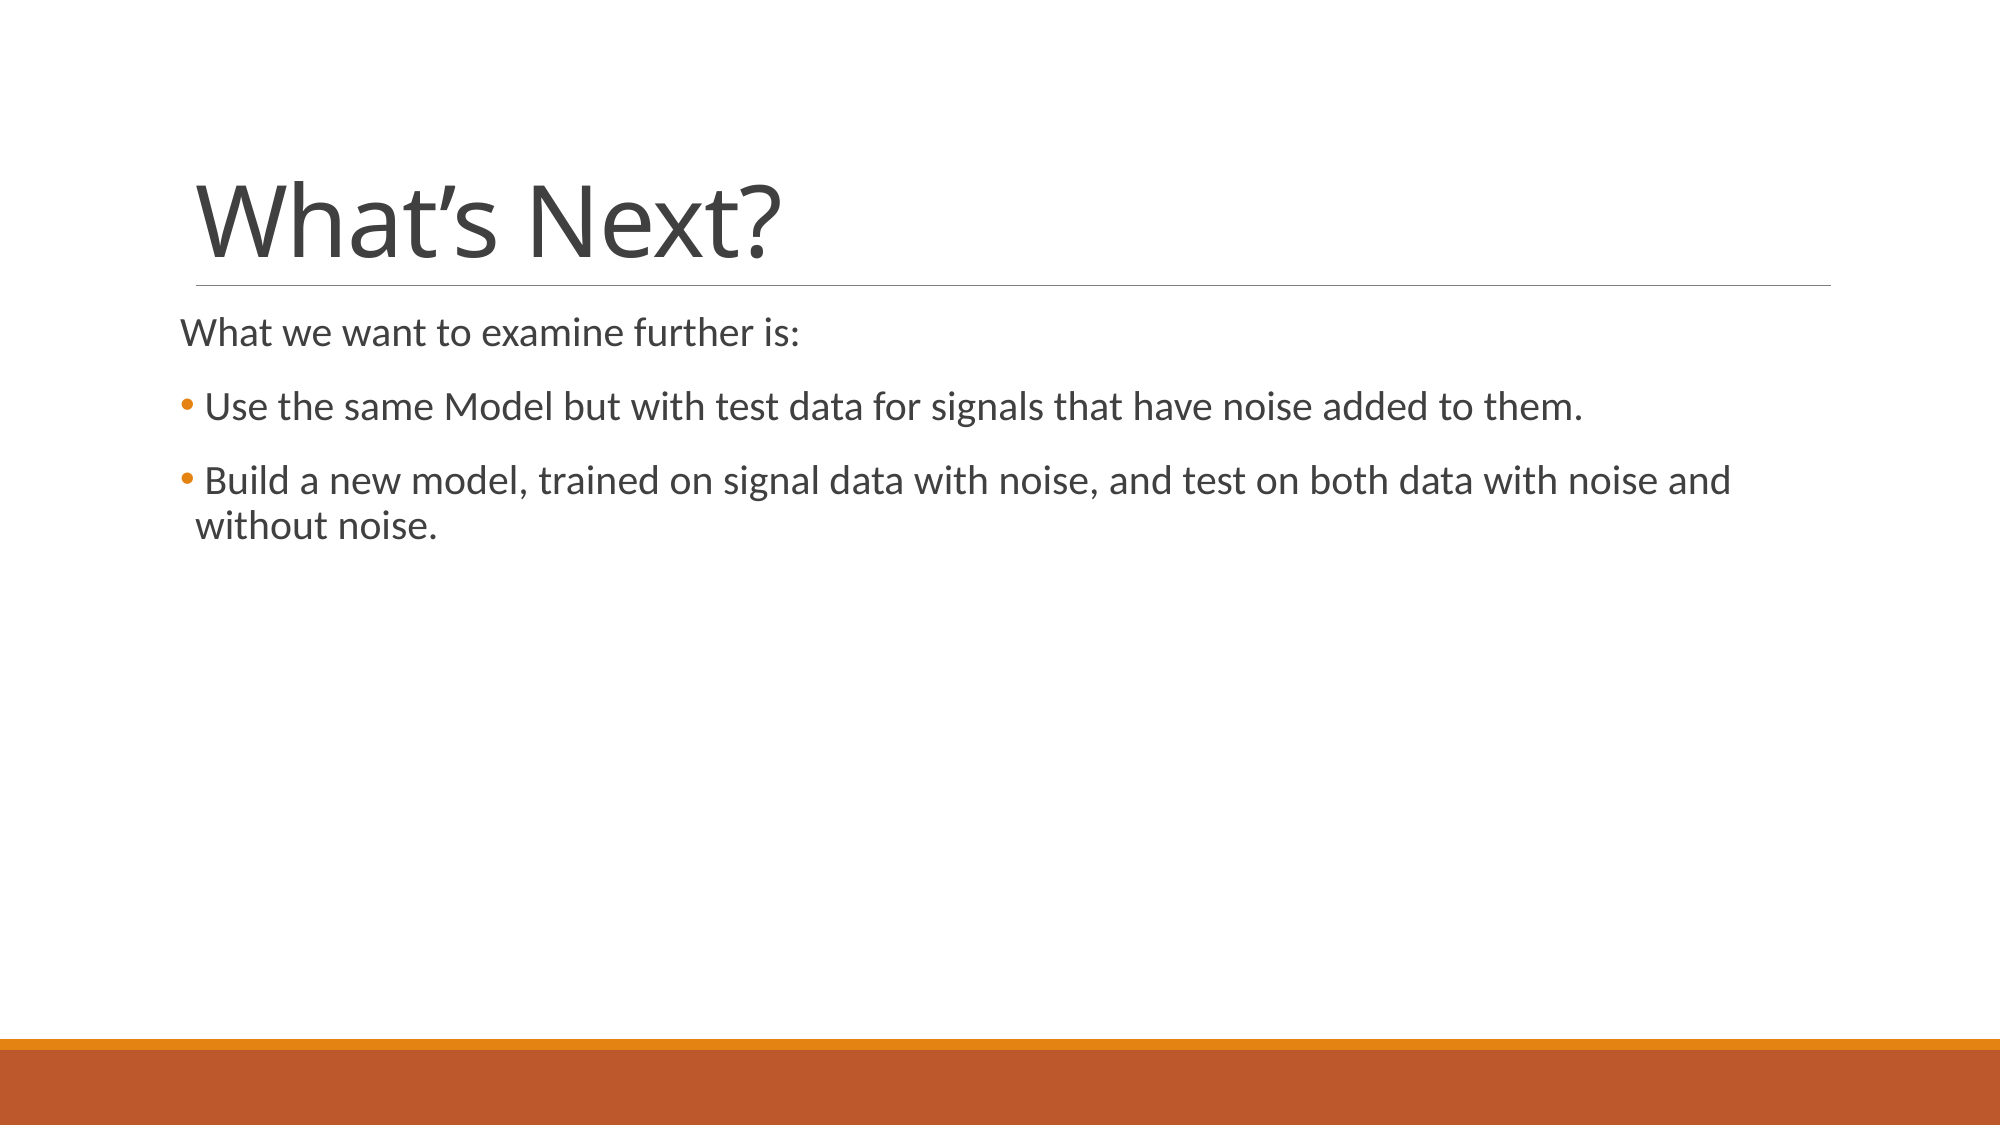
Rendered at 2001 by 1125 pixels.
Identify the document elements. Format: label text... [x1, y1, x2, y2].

title What’s Next? [180, 47, 1830, 285]
list What we want to examine further is: Use the same Model but with test data for signals that have noise added to them. Build a new model, trained on signal data with noise, and test on both data with noise and without noise. [180, 302, 1830, 963]
